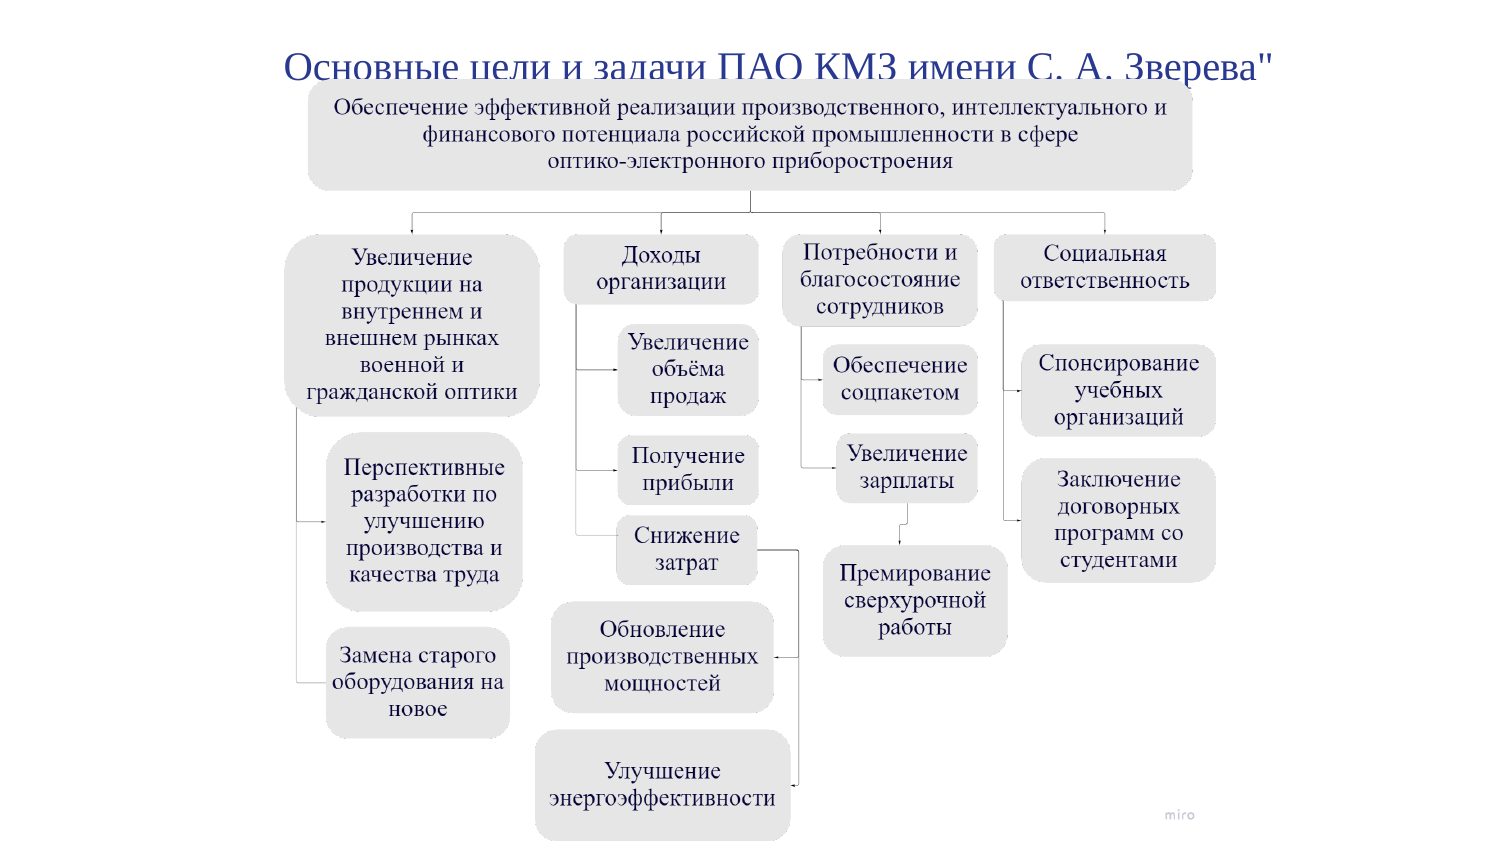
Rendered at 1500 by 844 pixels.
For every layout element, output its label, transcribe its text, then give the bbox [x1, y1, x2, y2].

picture [284, 79, 1216, 841]
title Основные цели и задачи ПАО КМЗ имени С. А. Зверева" [51, 0, 1449, 171]
